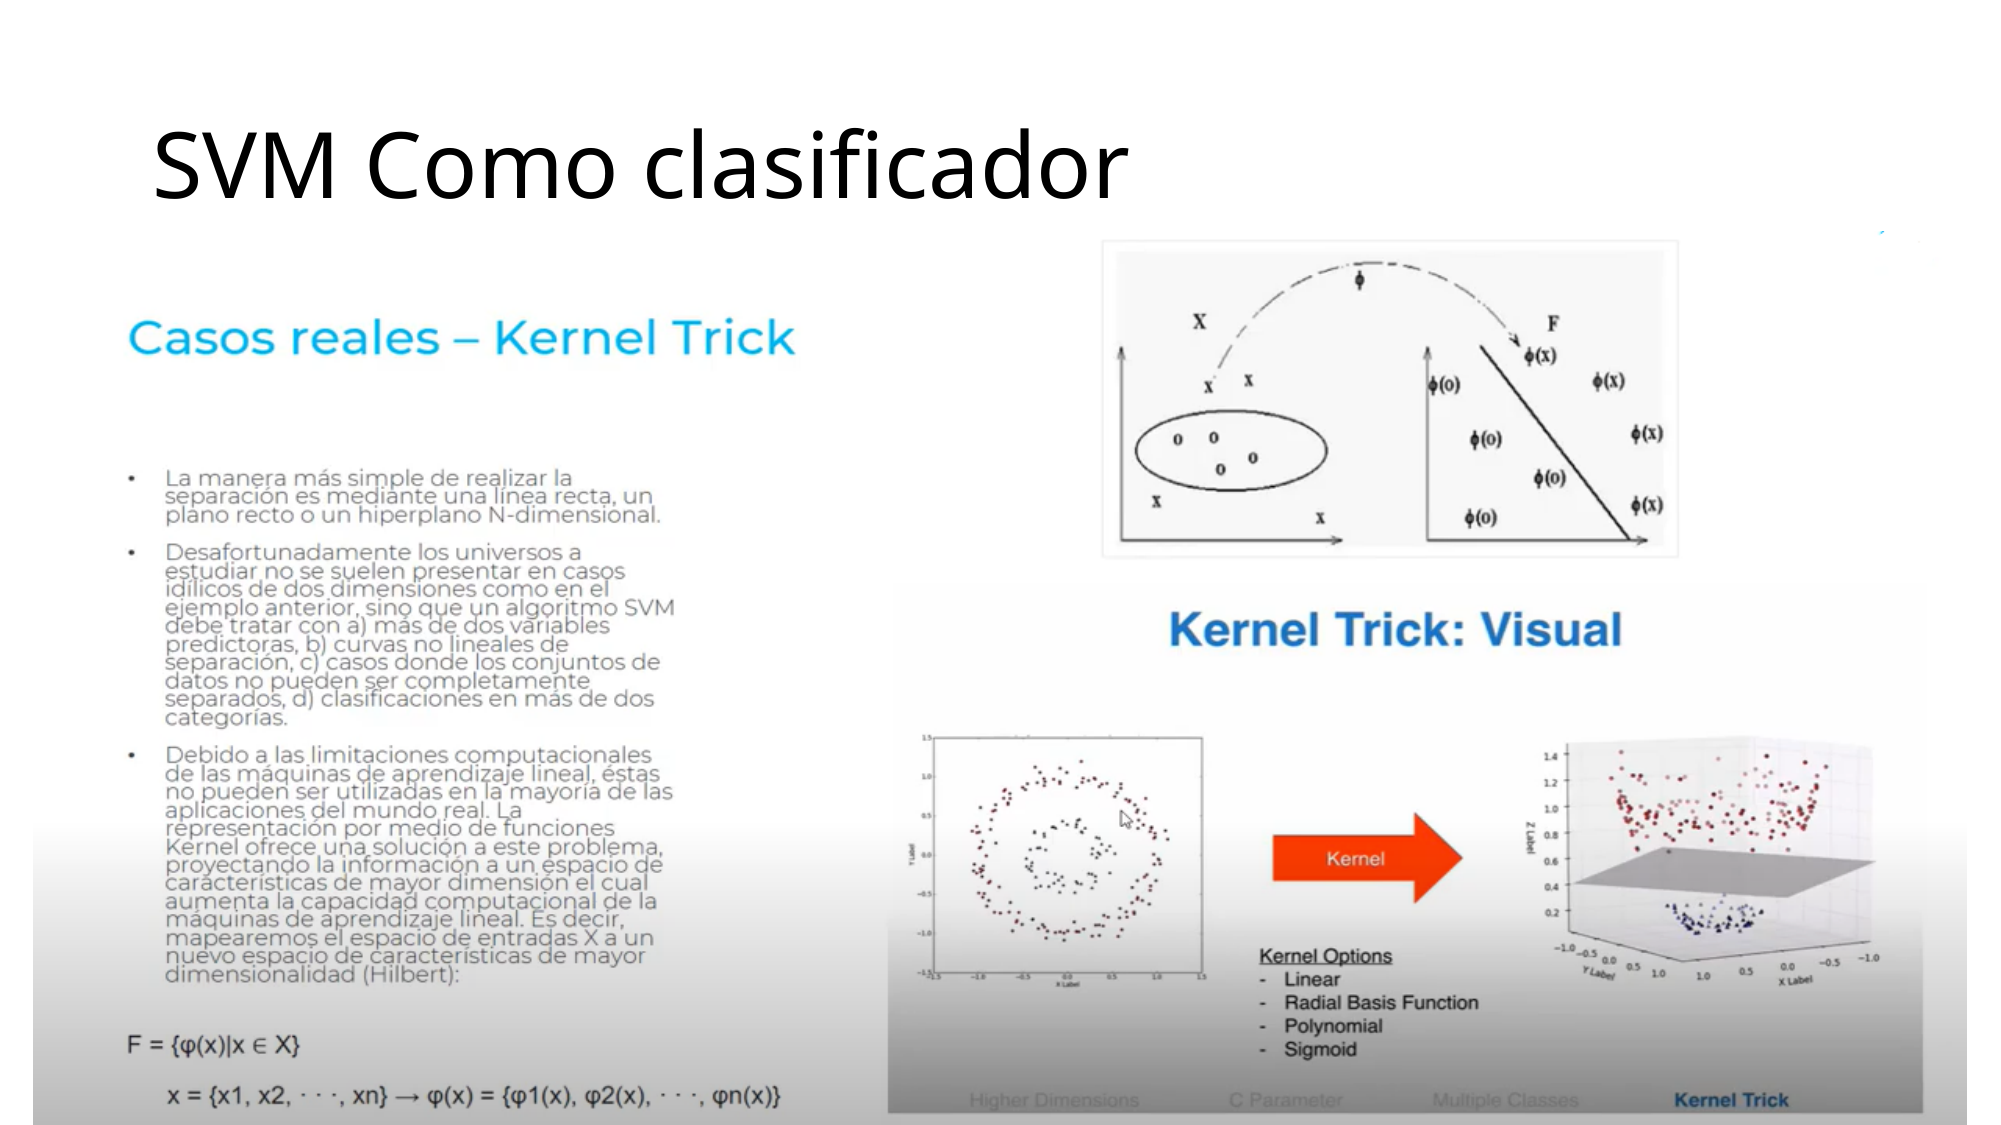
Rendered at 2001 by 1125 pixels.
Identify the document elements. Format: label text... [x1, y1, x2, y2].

picture [33, 231, 1967, 1125]
title SVM Como clasificador [137, 59, 1863, 231]
